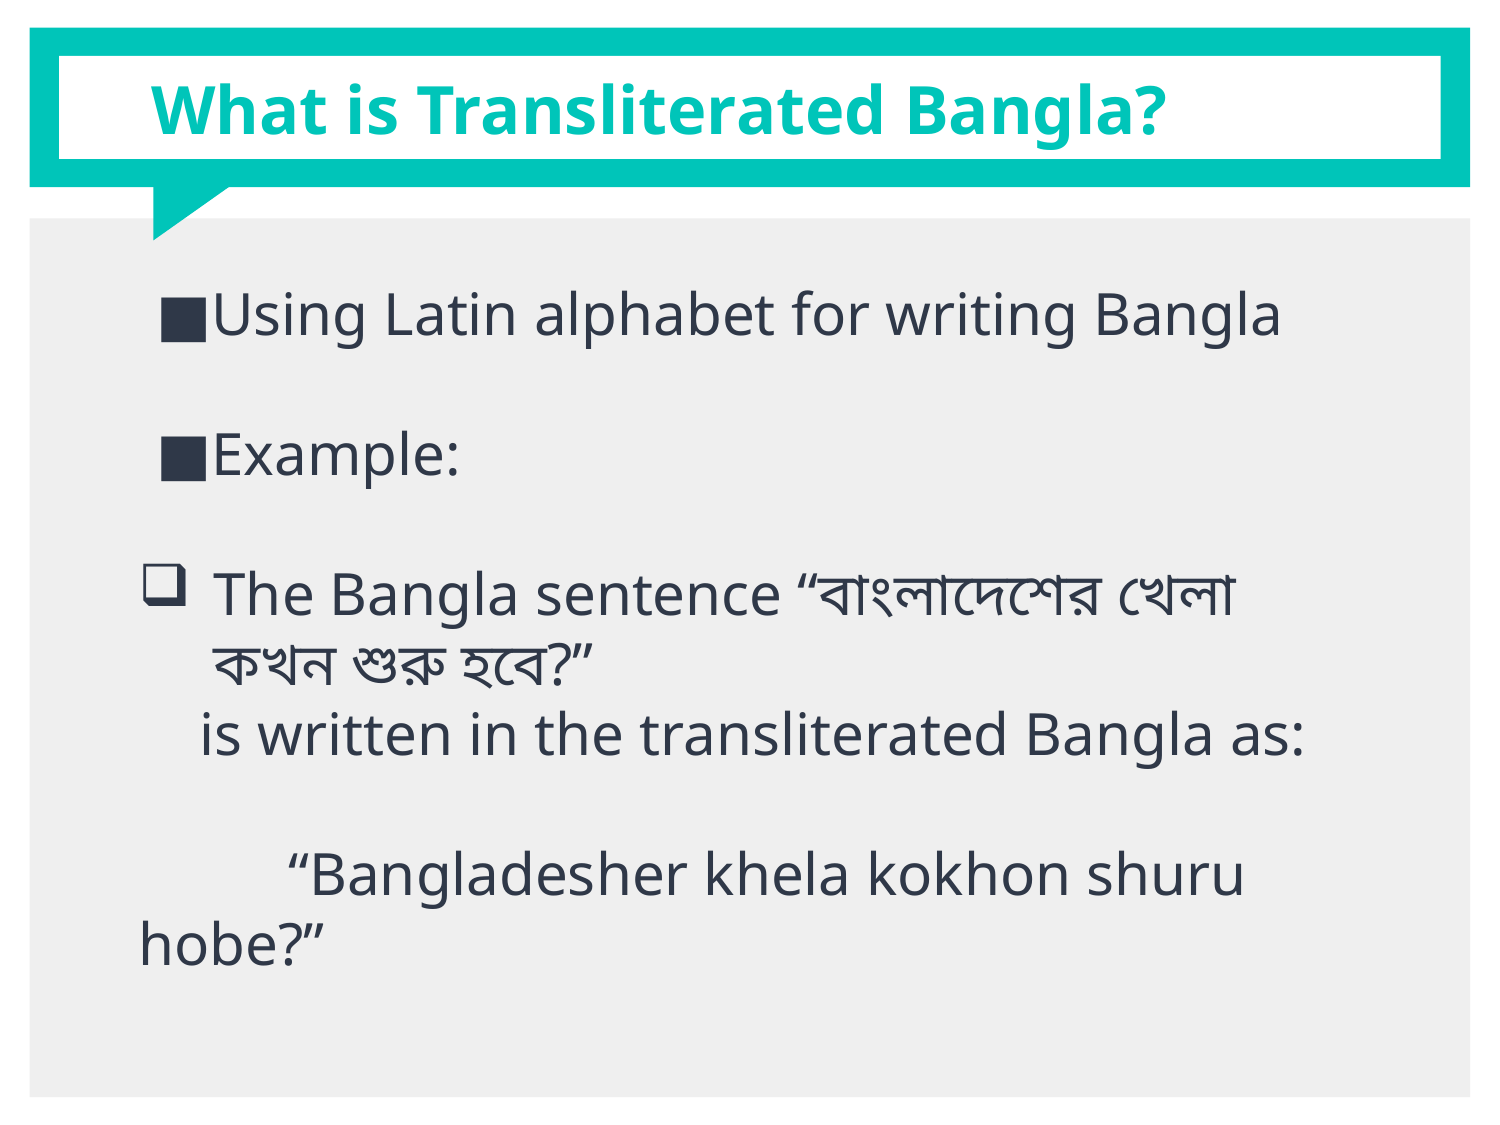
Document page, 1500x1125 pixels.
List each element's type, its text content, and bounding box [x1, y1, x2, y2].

title What is Transliterated Bangla? [136, 27, 1441, 188]
list Using Latin alphabet for writing Bangla Example: The Bangla sentence “বাংলাদেশের খেলা কখন শুরু হবে?” is written in the transliterated Bangla as: “Bangladesher khela kokhon shuru hobe?” [123, 262, 1377, 1078]
